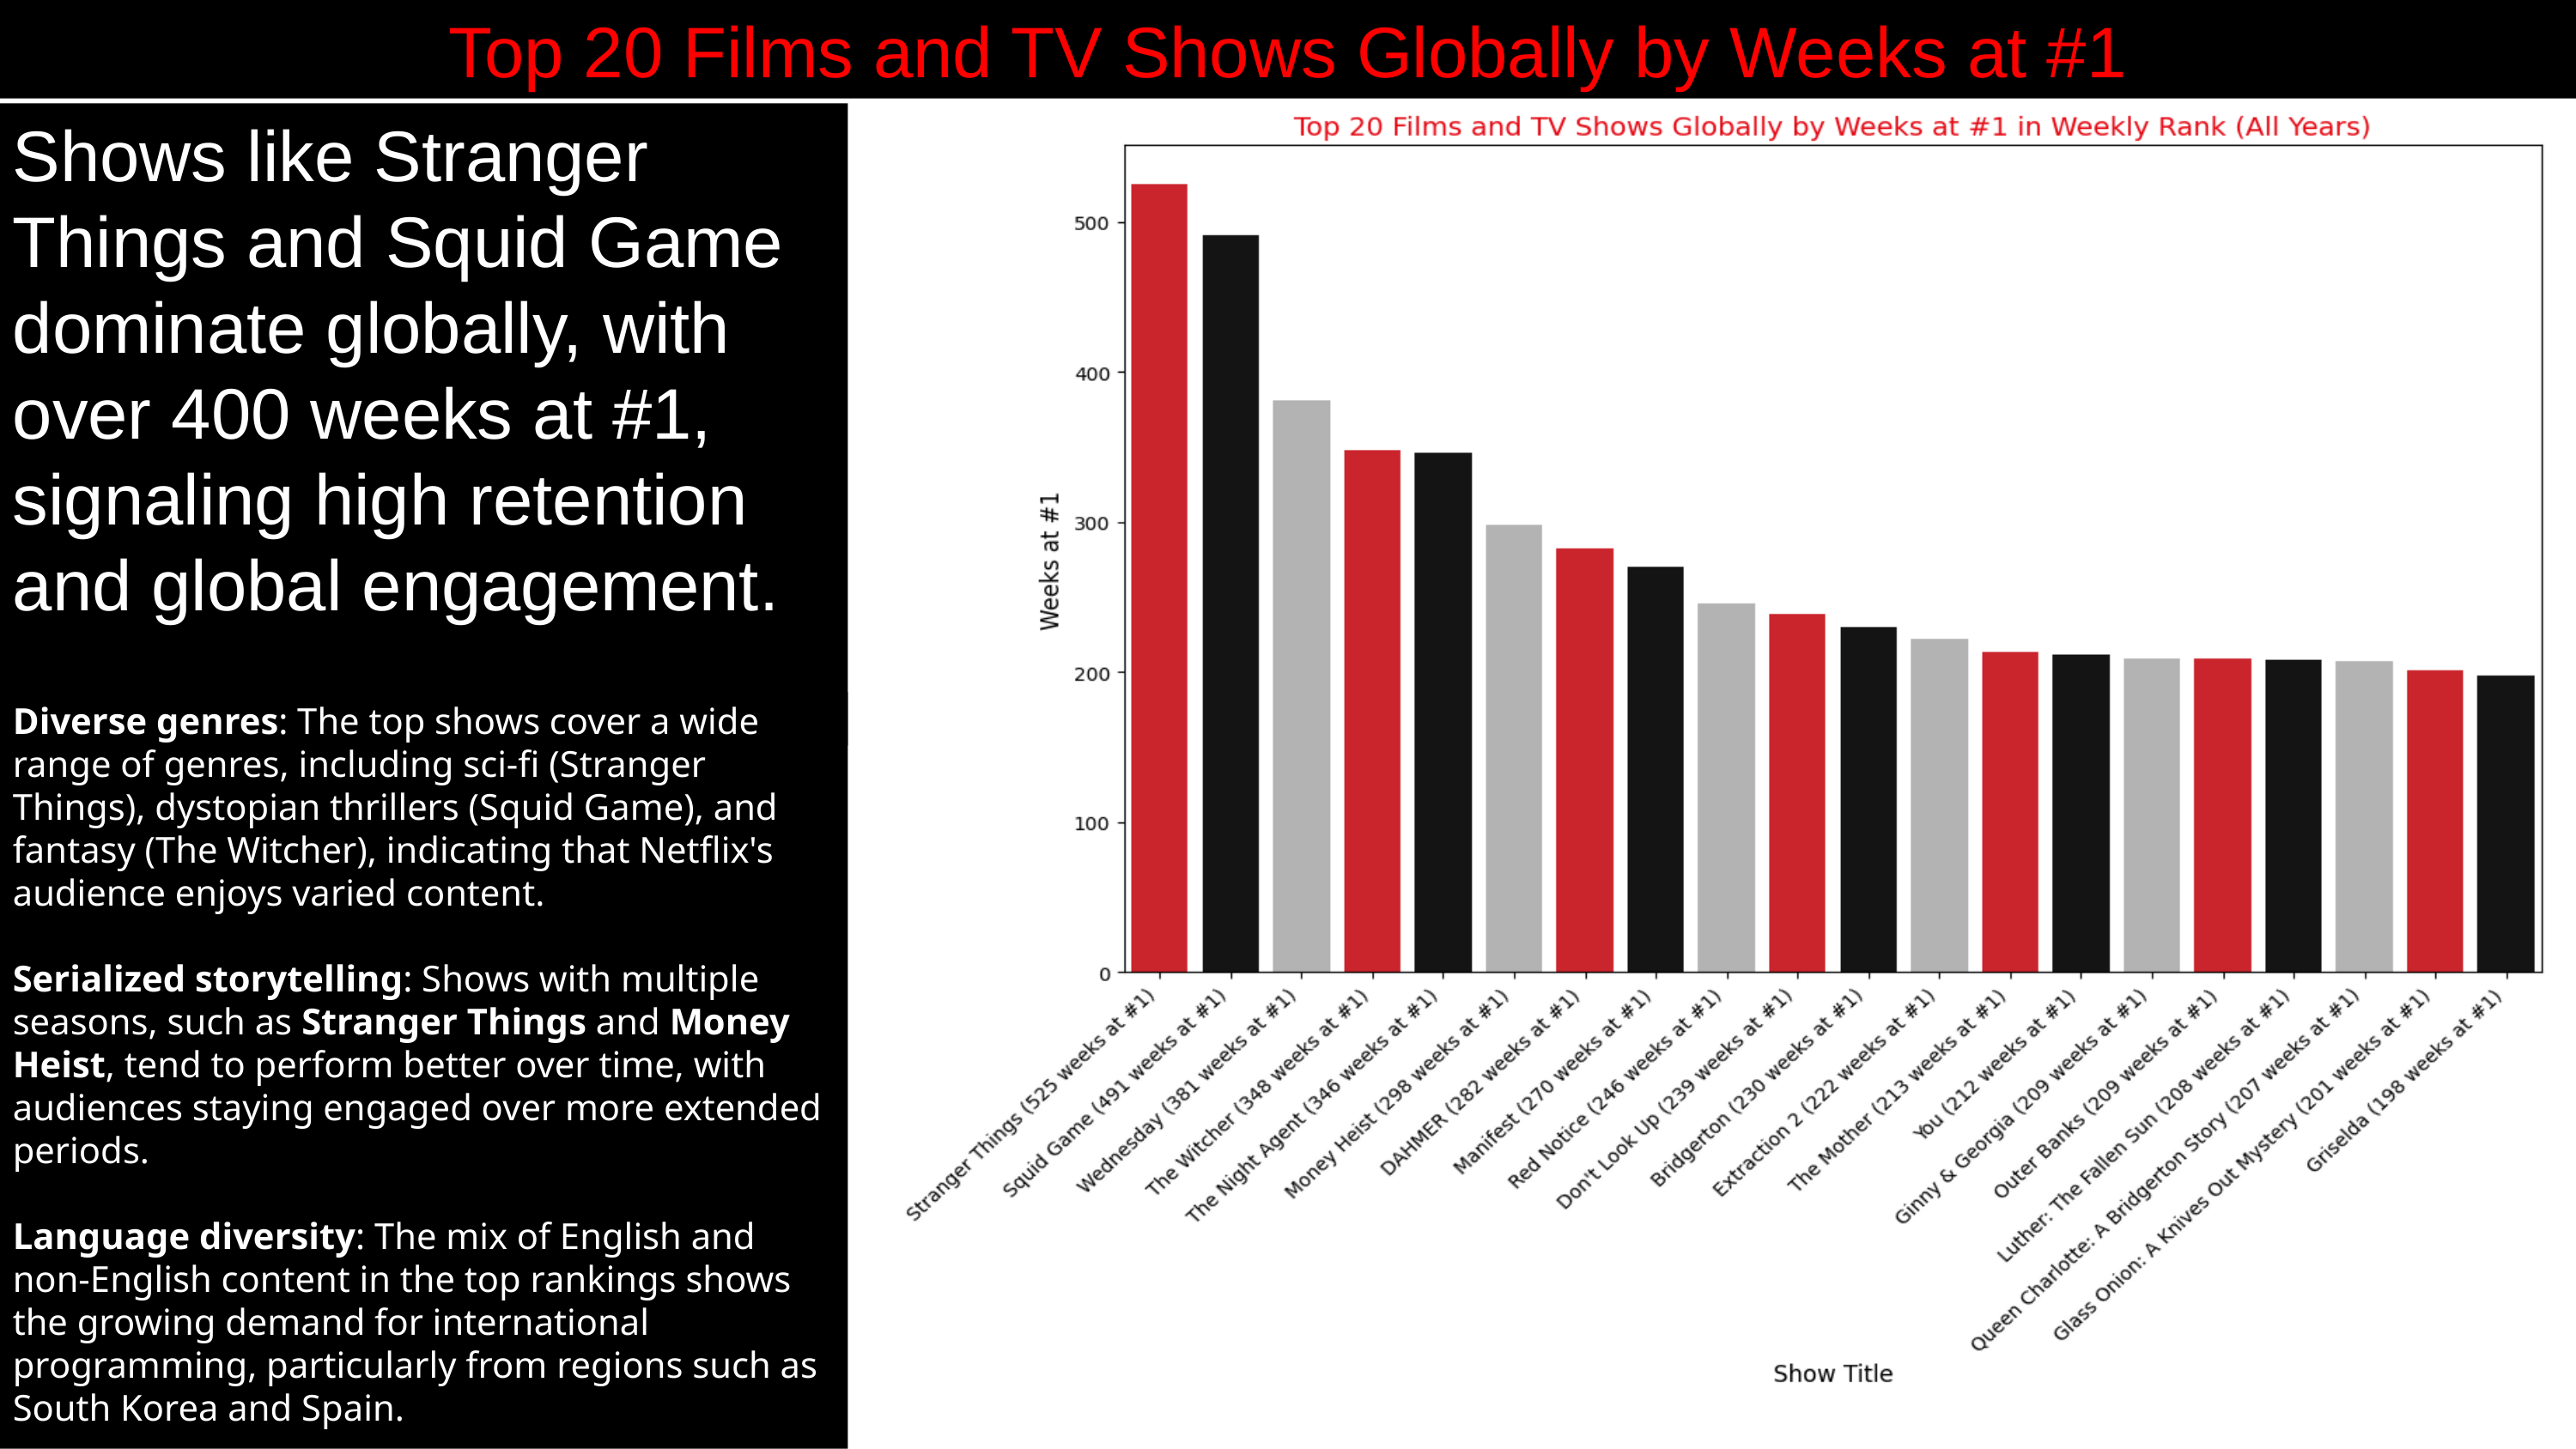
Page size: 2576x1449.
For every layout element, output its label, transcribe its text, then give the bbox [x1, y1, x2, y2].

picture [890, 103, 2555, 1399]
text_box Diverse genres: The top shows cover a wide range of genres, including sci-fi (Stranger Things), dystopian thrillers (Squid Game), and fantasy (The Witcher), indicating that Netflix's audience enjoys varied content. Serialized storytelling: Shows with multiple seasons, such as Stranger Things and Money Heist, tend to perform better over time, with audiences staying engaged over more extended periods. Language diversity: The mix of English and non-English content in the top rankings shows the growing demand for international programming, particularly from regions such as South Korea and Spain. [0, 692, 848, 1449]
text_box Shows like Stranger Things and Squid Game dominate globally, with over 400 weeks at #1, signaling high retention and global engagement. [0, 103, 848, 692]
text_box Top 20 Films and TV Shows Globally by Weeks at #1 [0, 0, 2576, 99]
